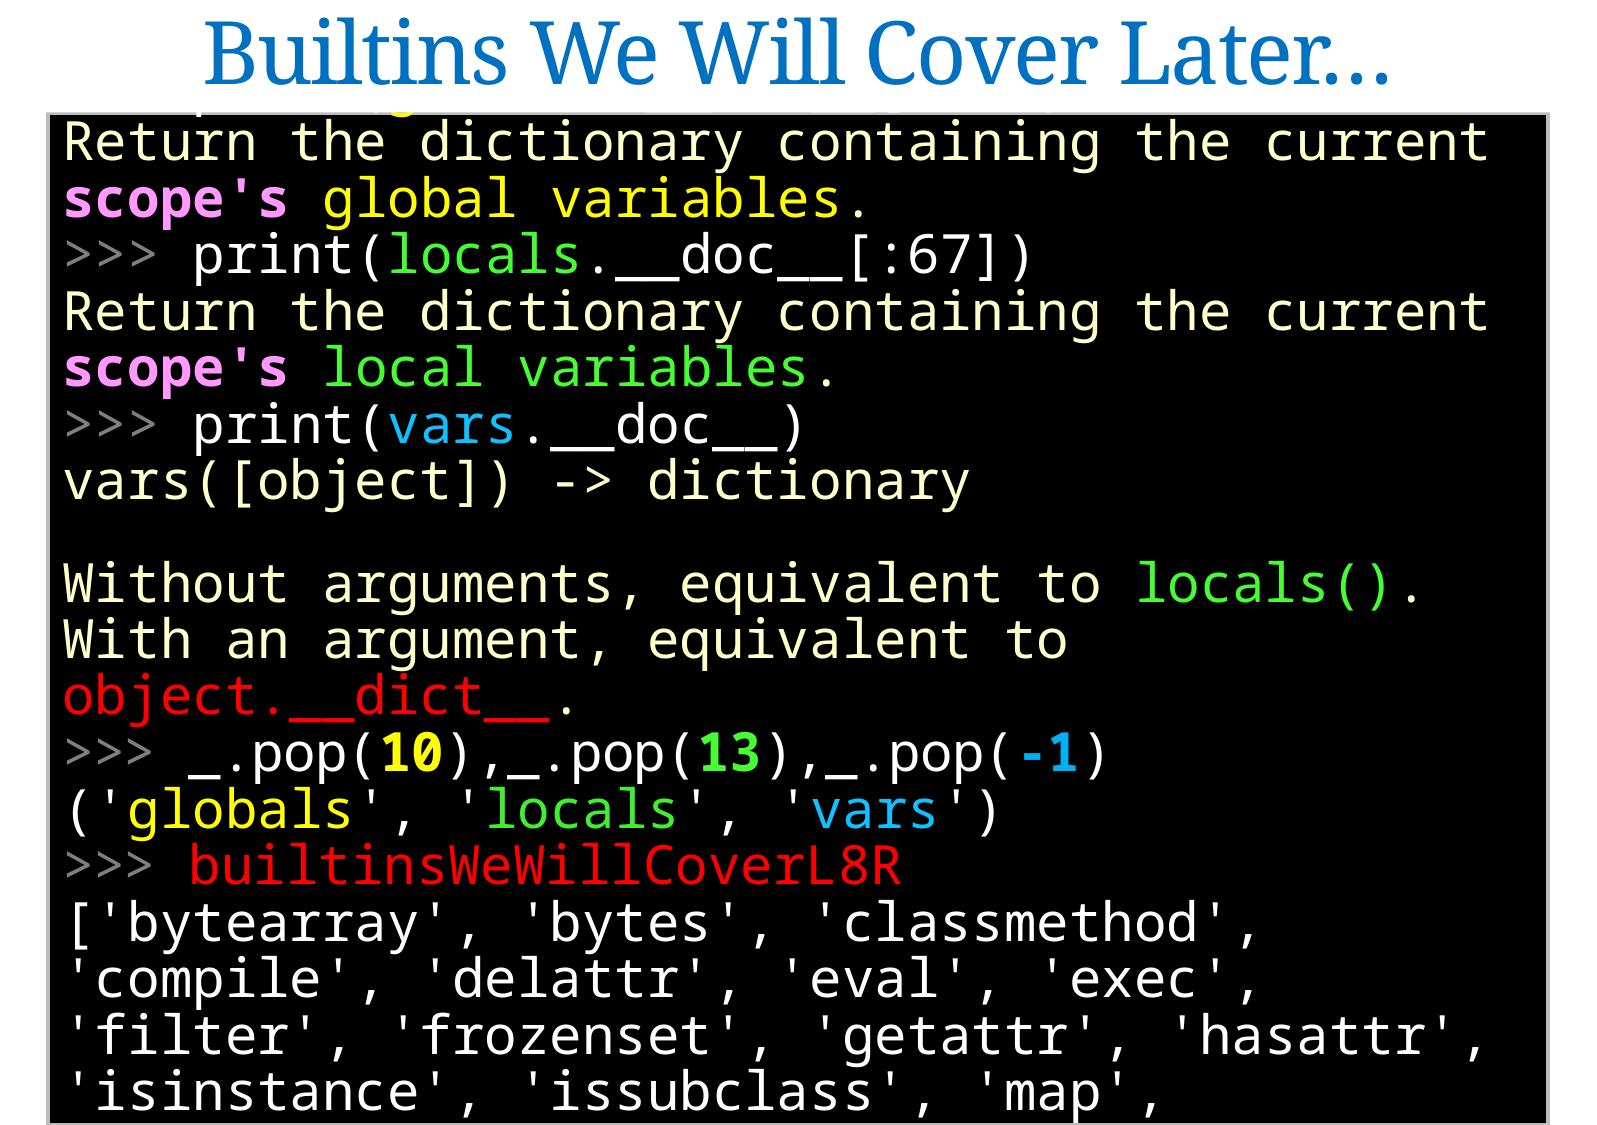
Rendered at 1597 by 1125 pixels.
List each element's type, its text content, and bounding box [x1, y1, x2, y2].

text_box Builtins We Will Cover Later… [0, 0, 1597, 113]
text_box >>> print(globals.__doc__[:70]) Return the dictionary containing the current scope's global variables. >>> print(locals.__doc__[:67]) Return the dictionary containing the current scope's local variables. >>> print(vars.__doc__) vars([object]) -> dictionary Without arguments, equivalent to locals(). With an argument, equivalent to object.__dict__. >>> _.pop(10),_.pop(13),_.pop(-1) ('globals', 'locals', 'vars') >>> builtinsWeWillCoverL8R ['bytearray', 'bytes', 'classmethod', 'compile', 'delattr', 'eval', 'exec', 'filter', 'frozenset', 'getattr', 'hasattr', 'isinstance', 'issubclass', 'map', 'memoryview', 'object', 'open', 'property', [46, 113, 1550, 1125]
